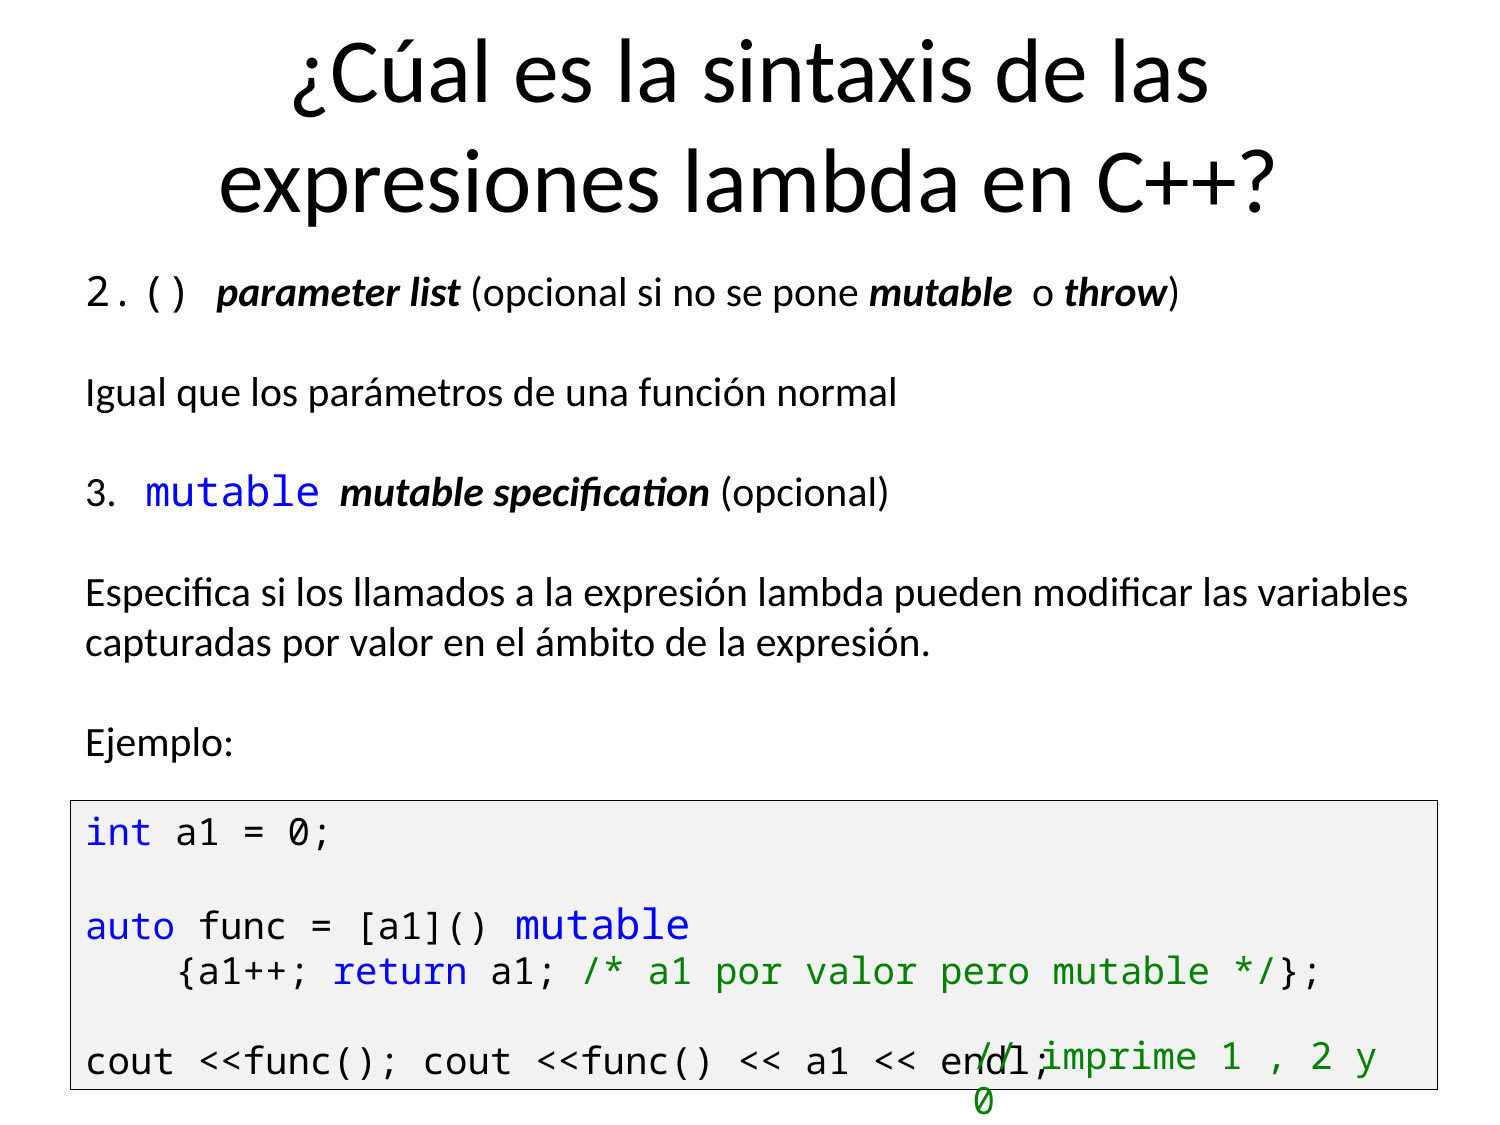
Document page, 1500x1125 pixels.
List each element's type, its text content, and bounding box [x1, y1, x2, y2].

text_box int a1 = 0; auto func = [a1]() mutable {a1++; return a1; /* a1 por valor pero mutable */}; cout <<func(); cout <<func() << a1 << endl; [70, 800, 1438, 1090]
text_box ¿Cúal es la sintaxis de las expresiones lambda en C++? [112, 0, 1388, 242]
text_box () parameter list (opcional si no se pone mutable o throw) Igual que los parámetros de una función normal 3. mutable mutable specification (opcional) Especifica si los llamados a la expresión lambda pueden modificar las variables capturadas por valor en el ámbito de la expresión. Ejemplo: [70, 257, 1438, 773]
text_box // imprime 1 , 2 y 0 [957, 1024, 1400, 1125]
